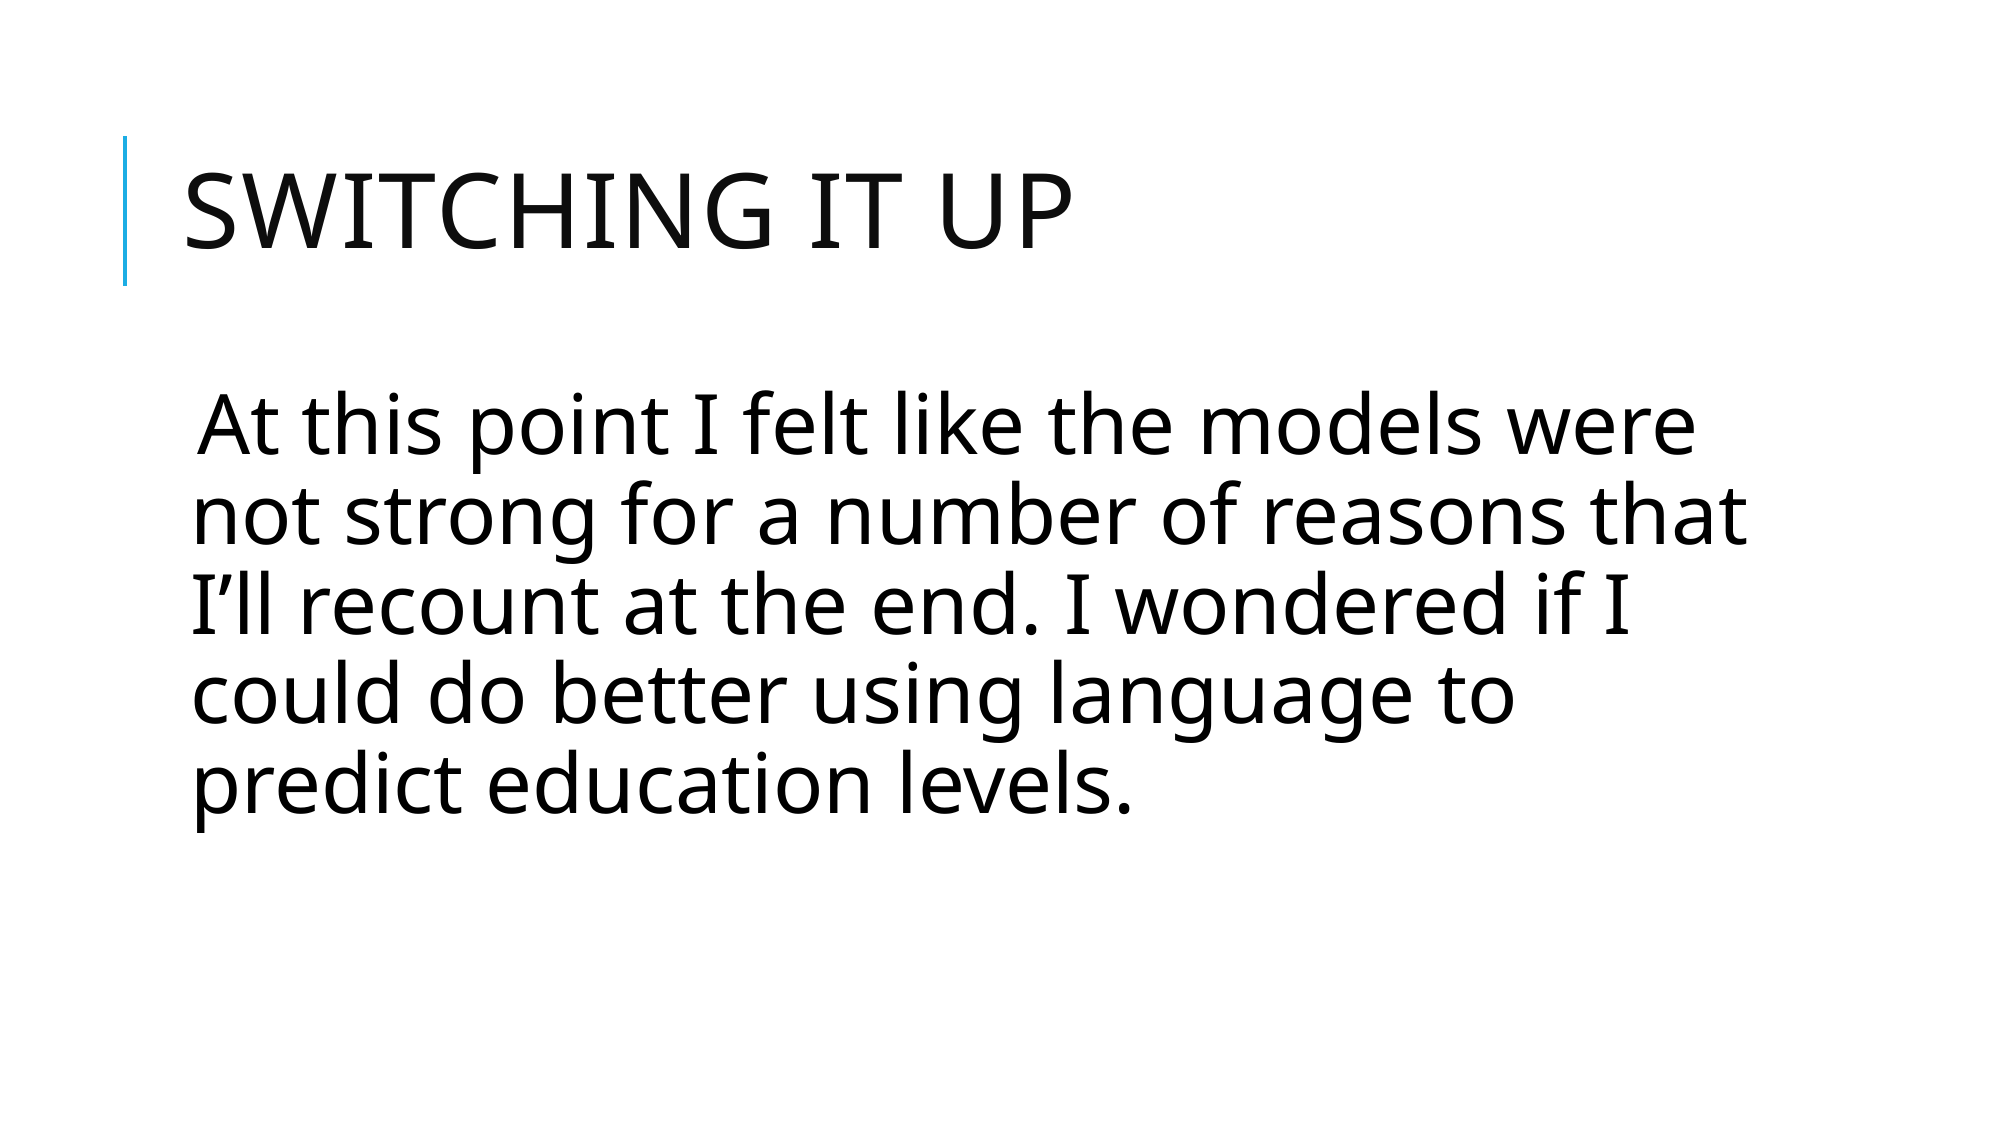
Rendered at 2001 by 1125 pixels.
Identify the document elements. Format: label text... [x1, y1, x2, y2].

list At this point I felt like the models were not strong for a number of reasons that I’ll recount at the end. I wondered if I could do better using language to predict education levels. [168, 375, 1763, 1035]
title Switching it up [168, 96, 1763, 342]
